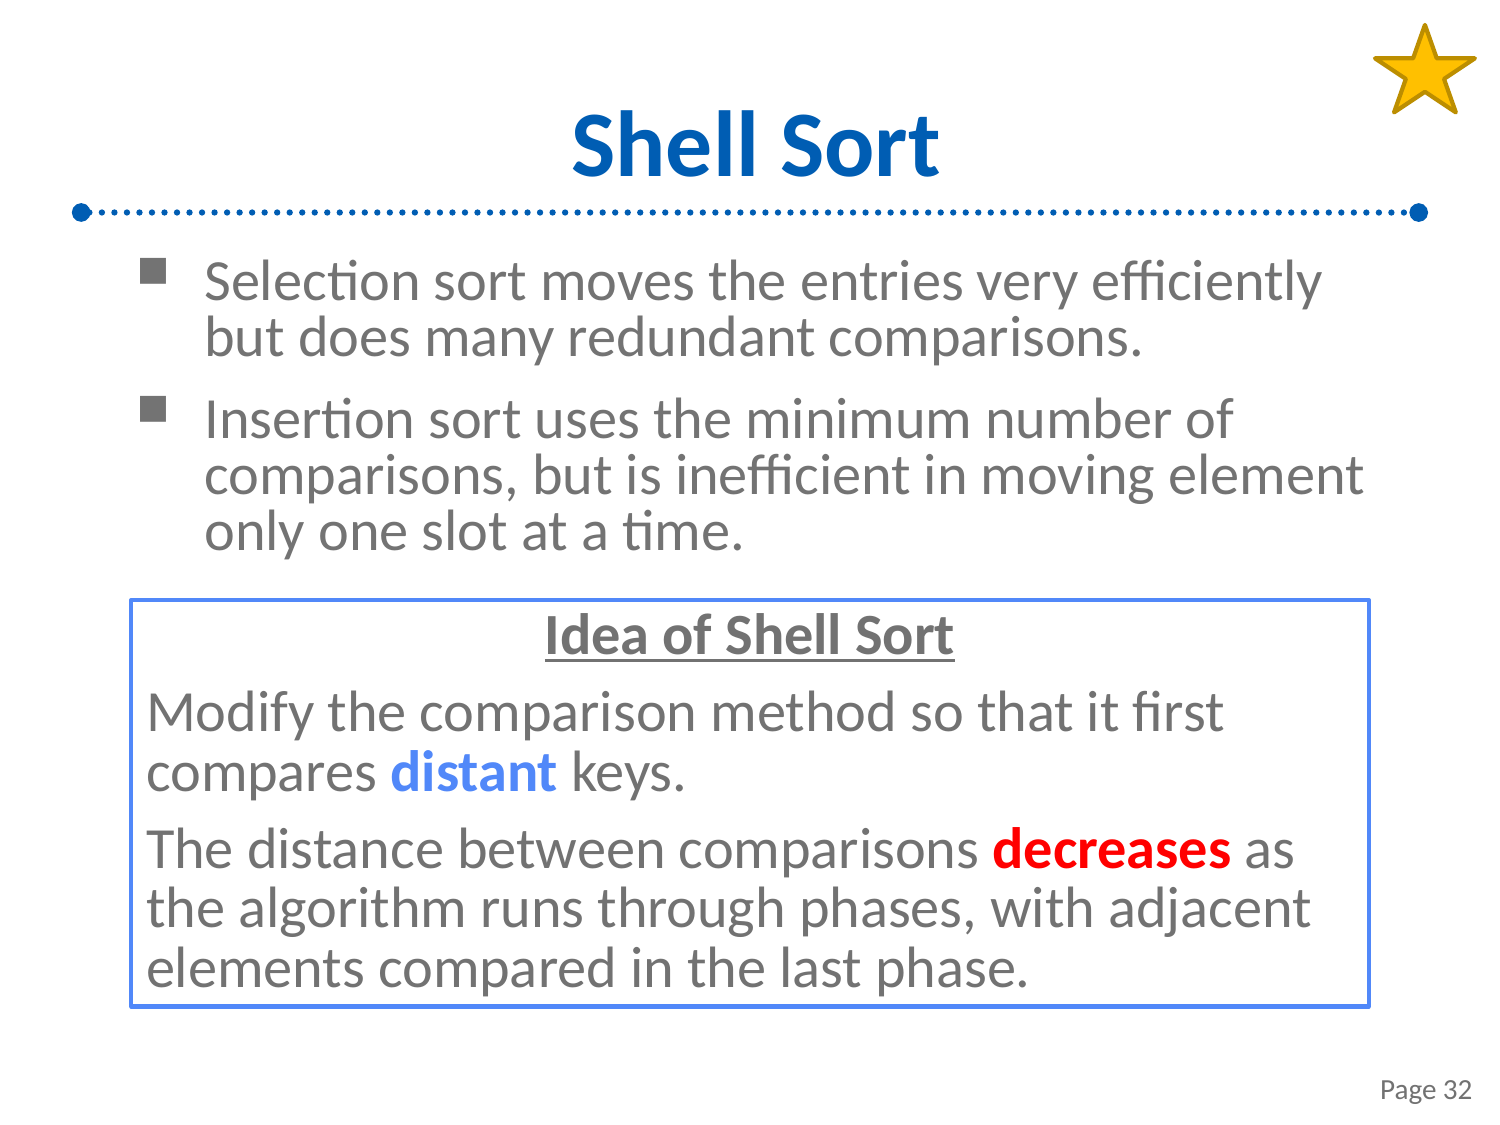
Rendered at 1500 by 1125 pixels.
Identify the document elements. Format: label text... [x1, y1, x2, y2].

list Selection sort moves the entries very efficiently but does many redundant comparisons. Insertion sort uses the minimum number of comparisons, but is inefficient in moving element only one slot at a time. [99, 249, 1413, 592]
text_box Idea of Shell Sort Modify the comparison method so that it first compares distant keys. The distance between comparisons decreases as the algorithm runs through phases, with adjacent elements compared in the last phase. [129, 598, 1371, 1009]
text_box [1372, 22, 1477, 115]
slide_number Page 32 [1312, 1034, 1488, 1113]
title Shell Sort [99, 62, 1413, 215]
